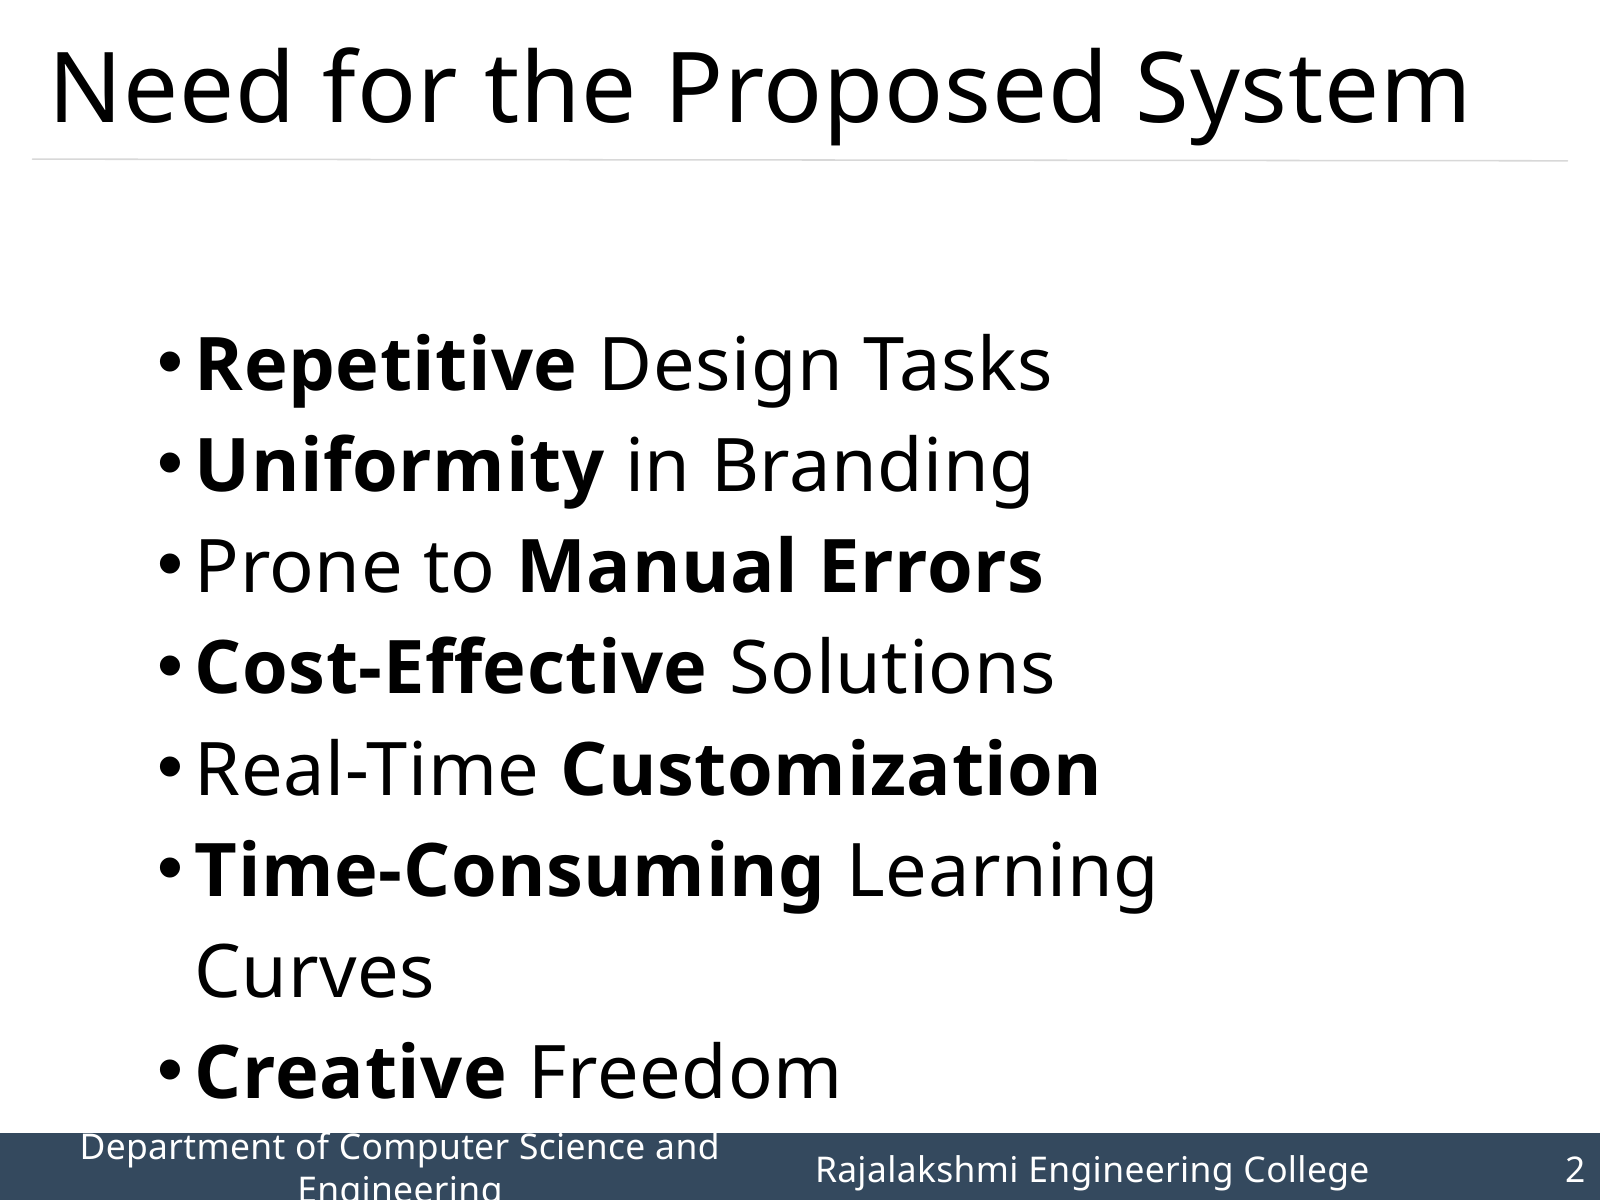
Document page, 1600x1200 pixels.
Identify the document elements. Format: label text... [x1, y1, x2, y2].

text_box Repetitive Design Tasks Uniformity in Branding Prone to Manual Errors Cost-Effective Solutions Real-Time Customization Time-Consuming Learning Curves Creative Freedom [120, 304, 1328, 1114]
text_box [799, 1133, 1600, 1200]
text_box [0, 1133, 797, 1200]
text_box Need for the Proposed System [48, 24, 1552, 142]
